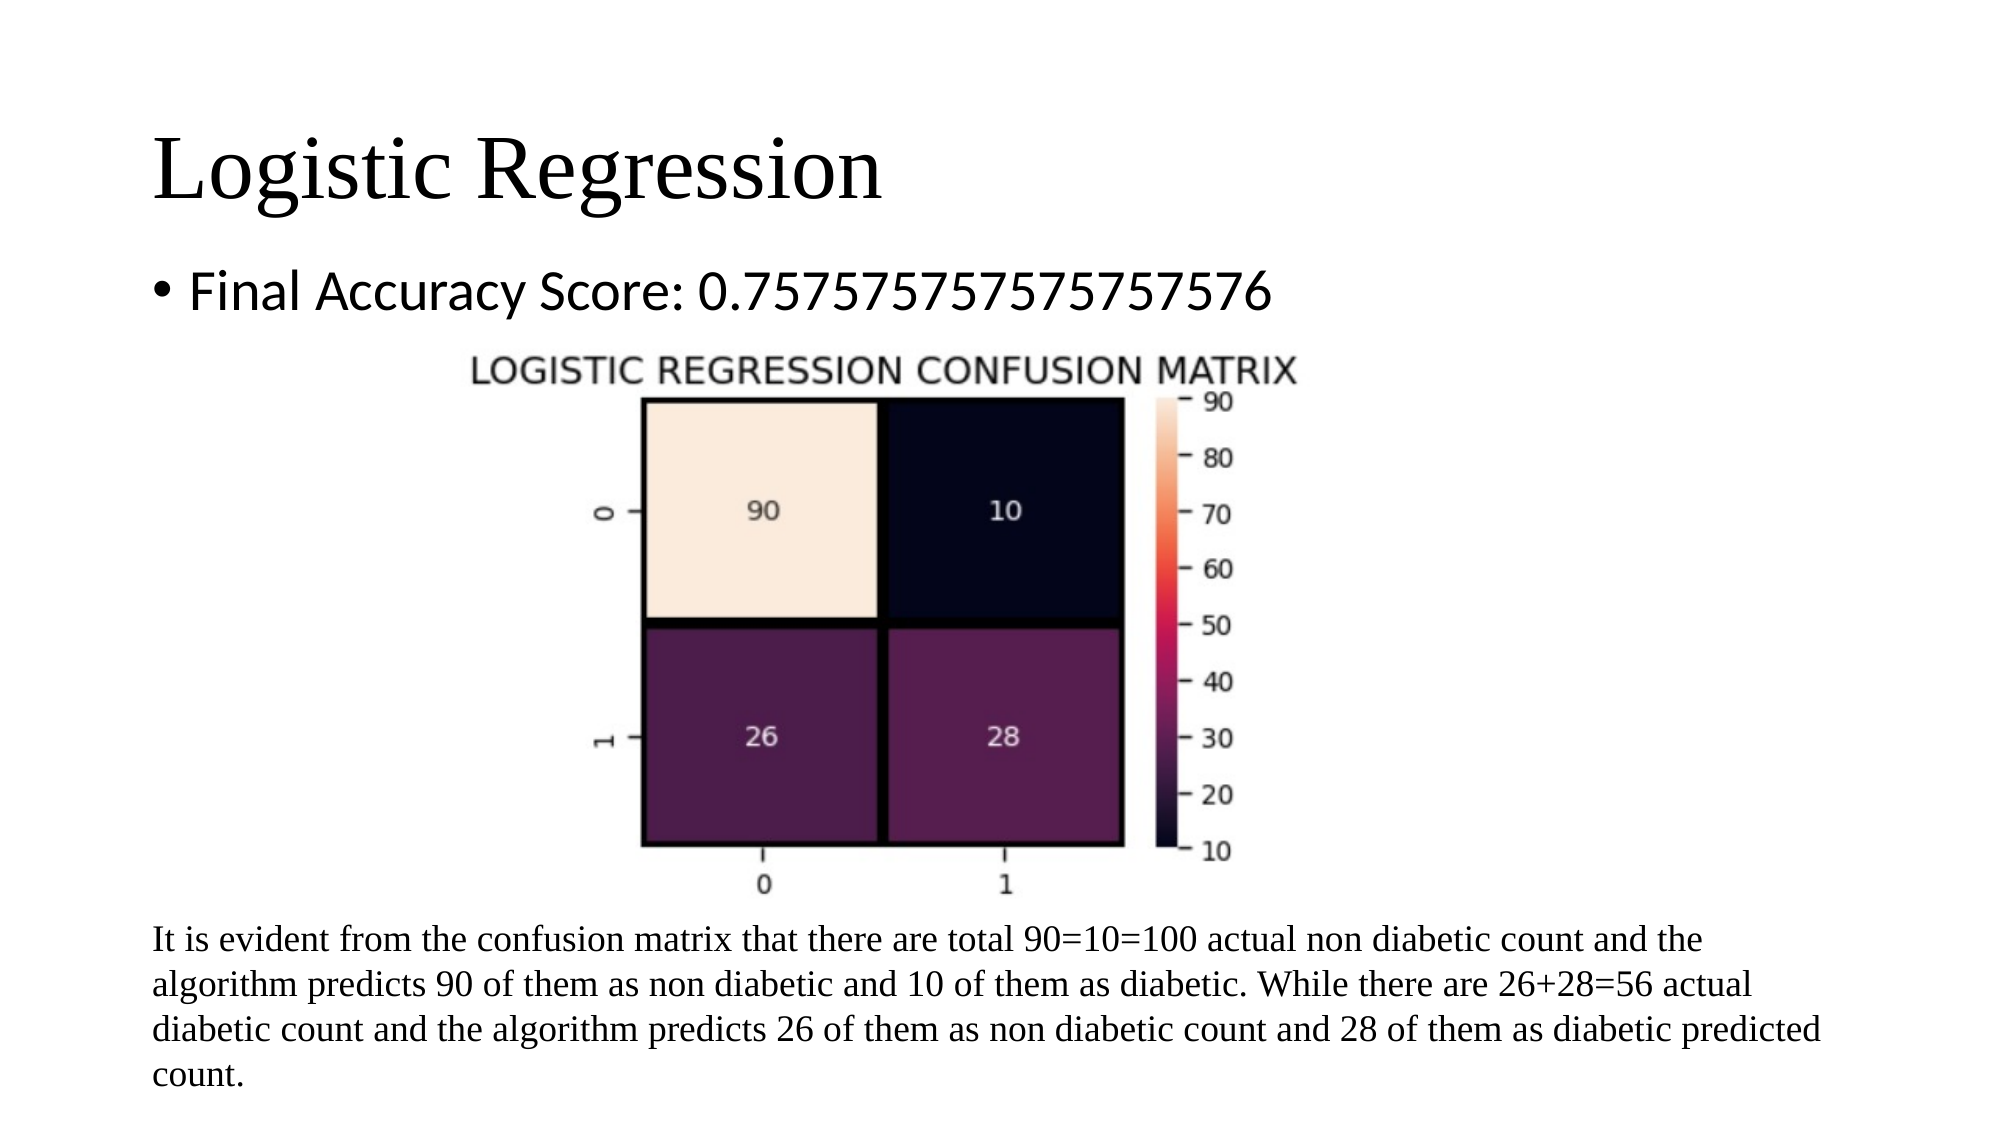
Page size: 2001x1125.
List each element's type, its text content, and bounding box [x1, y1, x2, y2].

title Logistic Regression [137, 59, 1863, 252]
picture [436, 337, 1413, 919]
list Final Accuracy Score: 0.757575757575757576 [137, 252, 1863, 906]
text_box It is evident from the confusion matrix that there are total 90=10=100 actual non diabetic count and the algorithm predicts 90 of them as non diabetic and 10 of them as diabetic. While there are 26+28=56 actual diabetic count and the algorithm predicts 26 of them as non diabetic count and 28 of them as diabetic predicted count. [137, 906, 1863, 1125]
